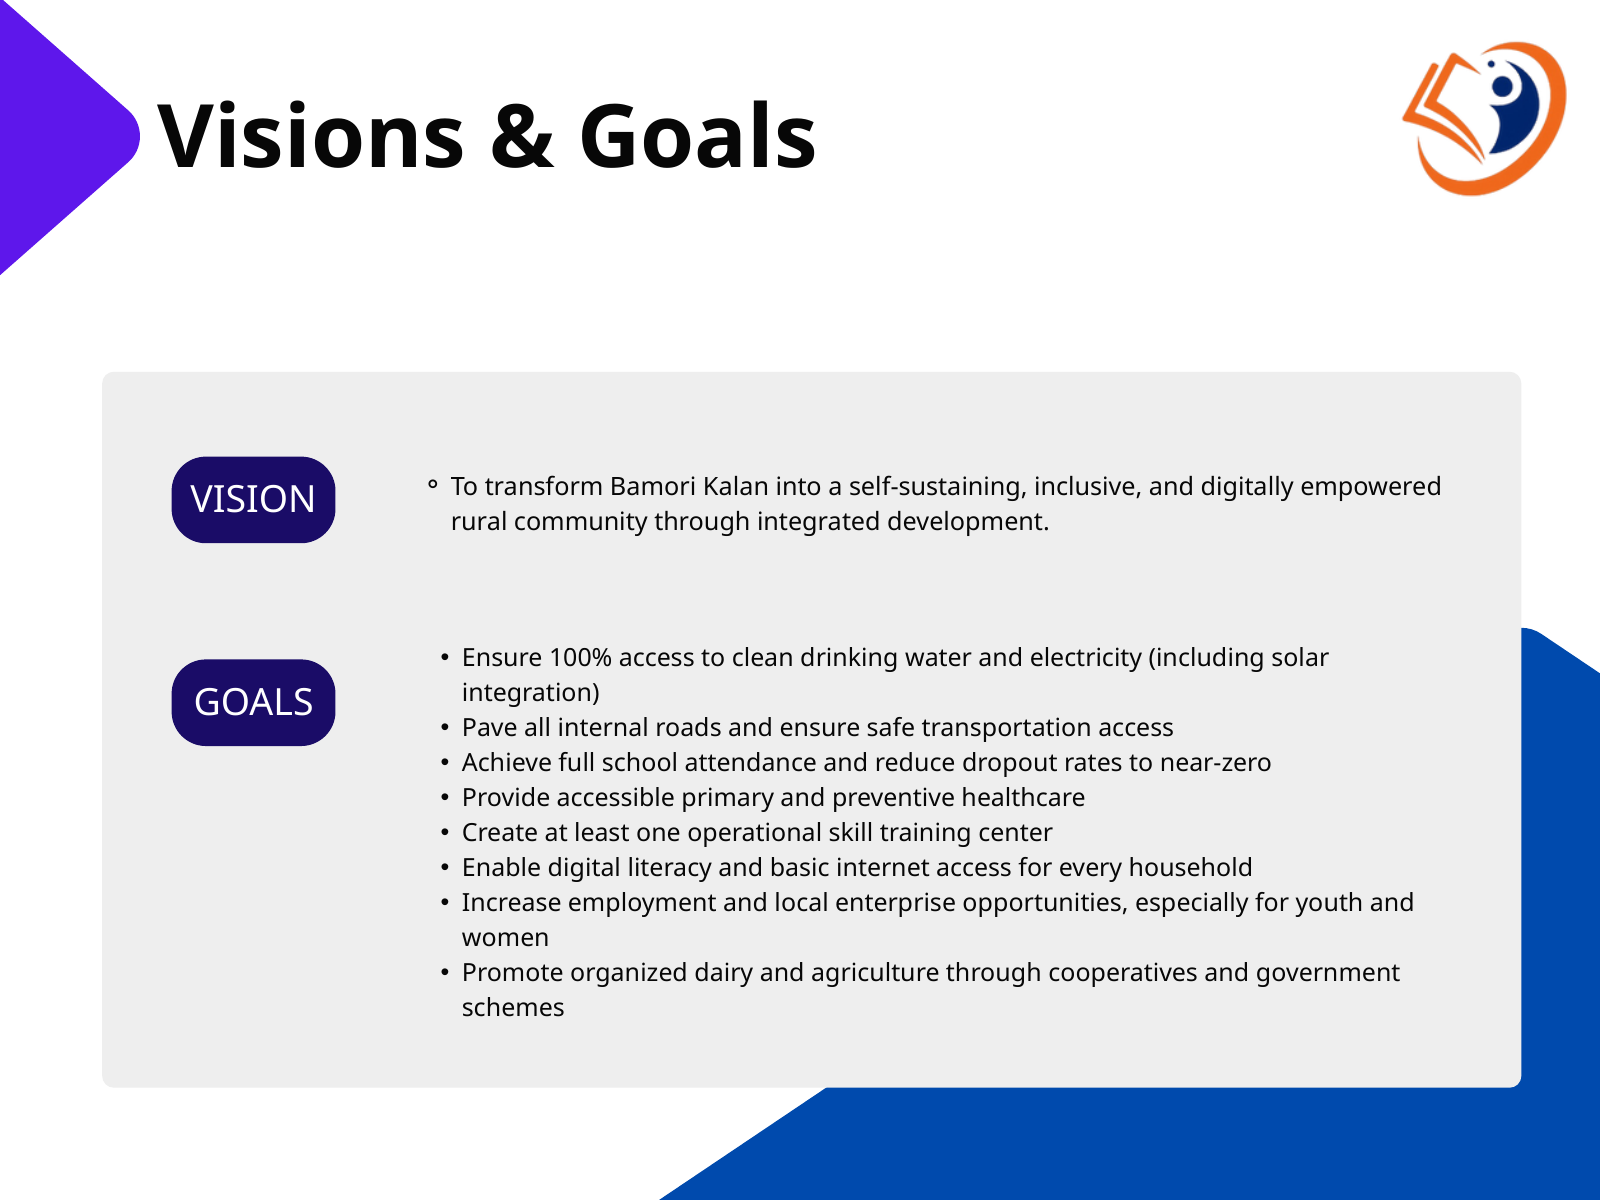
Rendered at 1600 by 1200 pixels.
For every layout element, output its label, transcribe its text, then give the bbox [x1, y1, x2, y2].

text_box Visions & Goals [247, 97, 1343, 186]
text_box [171, 456, 336, 544]
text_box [101, 371, 1522, 1088]
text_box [522, 620, 1600, 1200]
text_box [1370, 5, 1600, 235]
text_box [171, 659, 336, 747]
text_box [0, 24, 243, 249]
